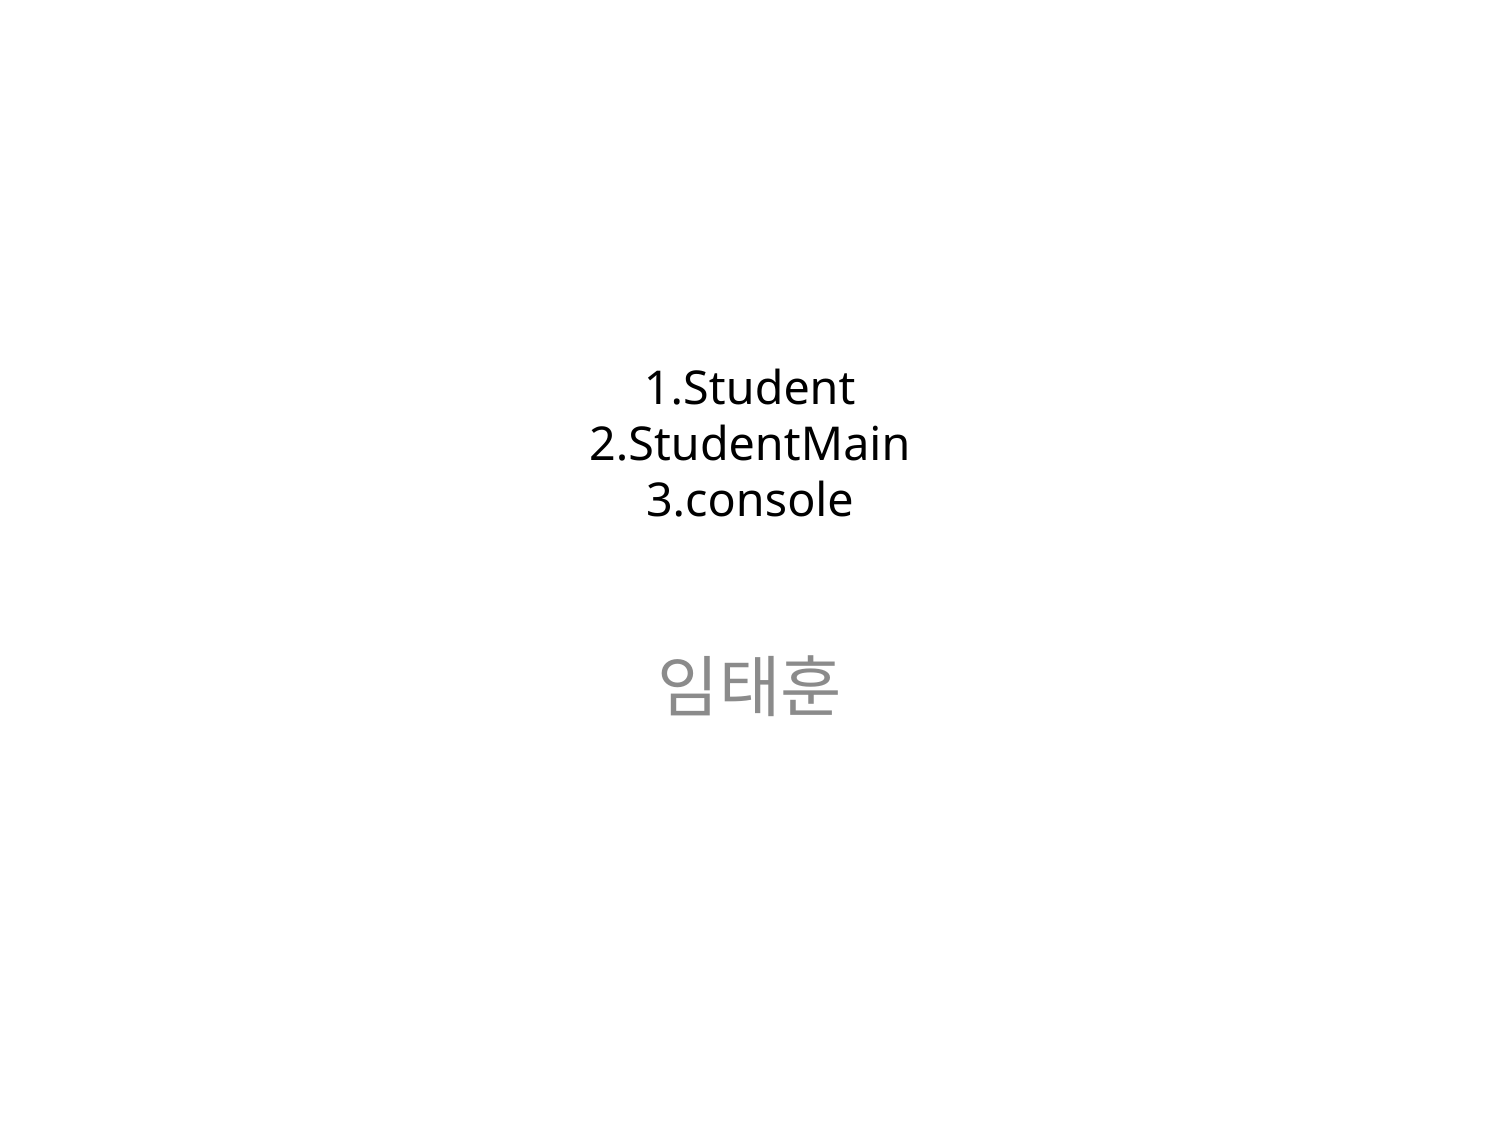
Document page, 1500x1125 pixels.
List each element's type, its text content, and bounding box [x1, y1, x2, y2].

title 1.Student 2.StudentMain 3.console [112, 349, 1388, 591]
subtitle 임태훈 [225, 637, 1275, 925]
